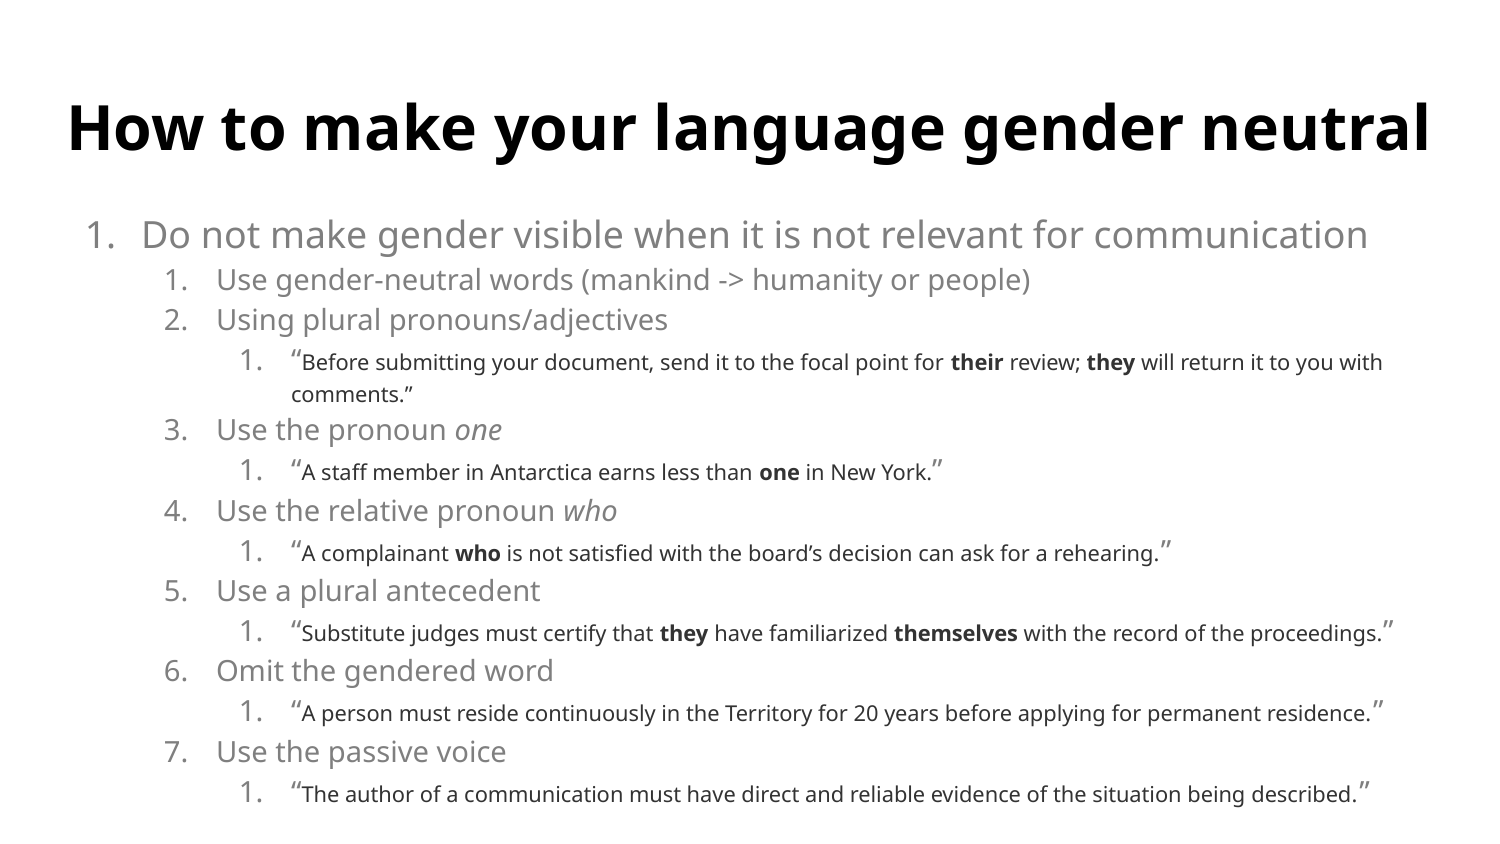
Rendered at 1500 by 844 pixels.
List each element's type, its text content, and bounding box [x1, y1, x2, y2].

list Do not make gender visible when it is not relevant for communication Use gender-neutral words (mankind -> humanity or people) Using plural pronouns/adjectives “Before submitting your document, send it to the focal point for their review; they will return it to you with comments.” Use the pronoun one “A staff member in Antarctica earns less than one in New York.” Use the relative pronoun who “A complainant who is not satisfied with the board’s decision can ask for a rehearing.” Use a plural antecedent “Substitute judges must certify that they have familiarized themselves with the record of the proceedings.” Omit the gendered word “A person must reside continuously in the Territory for 20 years before applying for permanent residence.” Use the passive voice “The author of a communication must have direct and reliable evidence of the situation being described.” [51, 189, 1449, 844]
title How to make your language gender neutral [51, 72, 1449, 176]
